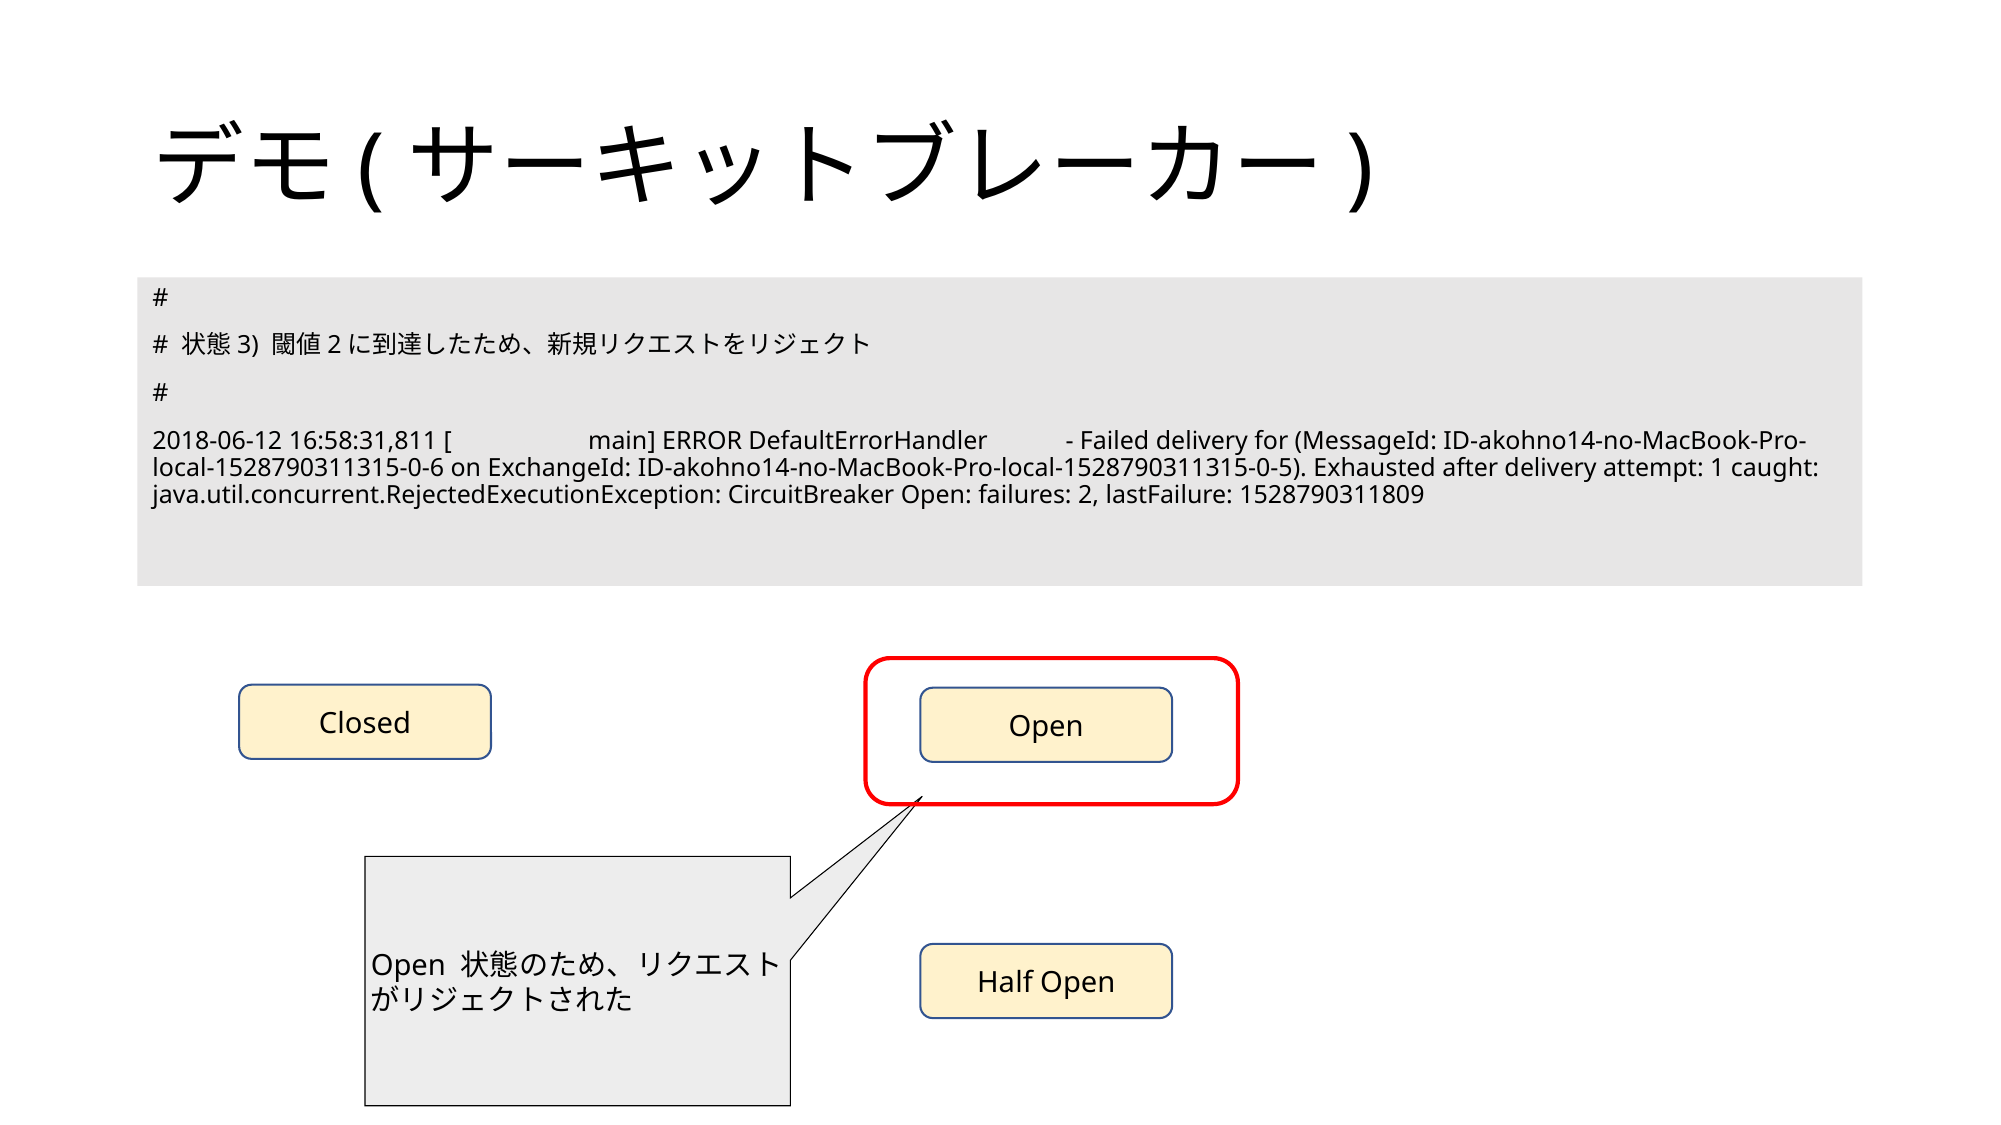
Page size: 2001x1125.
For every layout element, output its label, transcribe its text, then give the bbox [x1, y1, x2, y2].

title デモ(サーキットブレーカー) [137, 59, 1863, 277]
text_box # # 状態3) 閾値2に到達したため、新規リクエストをリジェクト # 2018-06-12 16:58:31,811 [ main] ERROR DefaultErrorHandler - Failed delivery for (MessageId: ID-akohno14-no-MacBook-Pro-local-1528790311315-0-6 on ExchangeId: ID-akohno14-no-MacBook-Pro-local-1528790311315-0-5). Exhausted after delivery attempt: 1 caught: java.util.concurrent.RejectedExecutionException: CircuitBreaker Open: failures: 2, lastFailure: 1528790311809 [137, 277, 1863, 586]
text_box [864, 657, 1239, 805]
text_box Open 状態のため、リクエストがリジェクトされた [364, 805, 916, 1107]
text_box Closed [238, 683, 493, 760]
text_box Half Open [919, 942, 1174, 1020]
